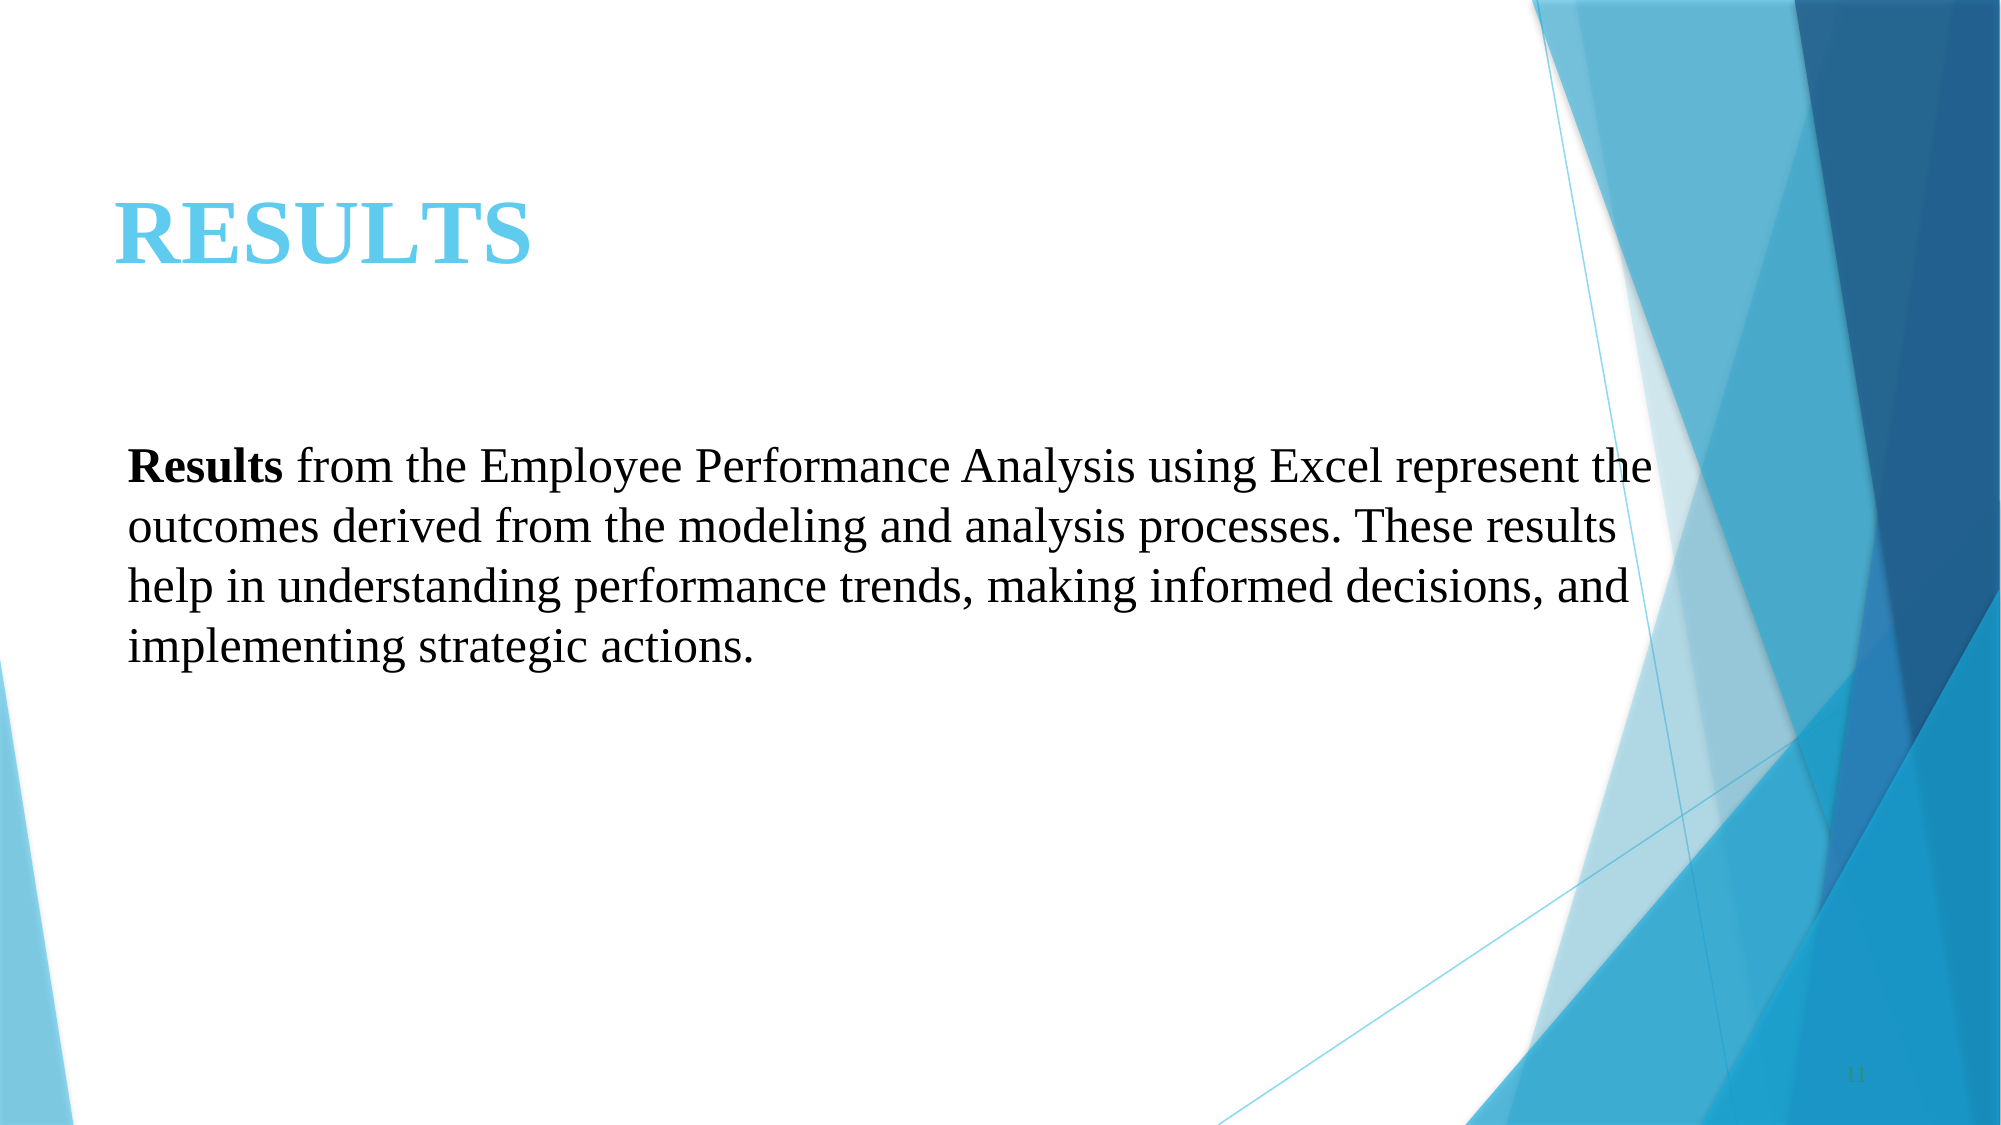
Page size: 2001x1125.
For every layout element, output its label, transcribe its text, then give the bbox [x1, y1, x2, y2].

title RESULTS [112, 169, 577, 360]
text_box 11 [1838, 1058, 1883, 1088]
text_box Results from the Employee Performance Analysis using Excel represent the outcomes derived from the modeling and analysis processes. These results help in understanding performance trends, making informed decisions, and implementing strategic actions. [112, 424, 1711, 680]
